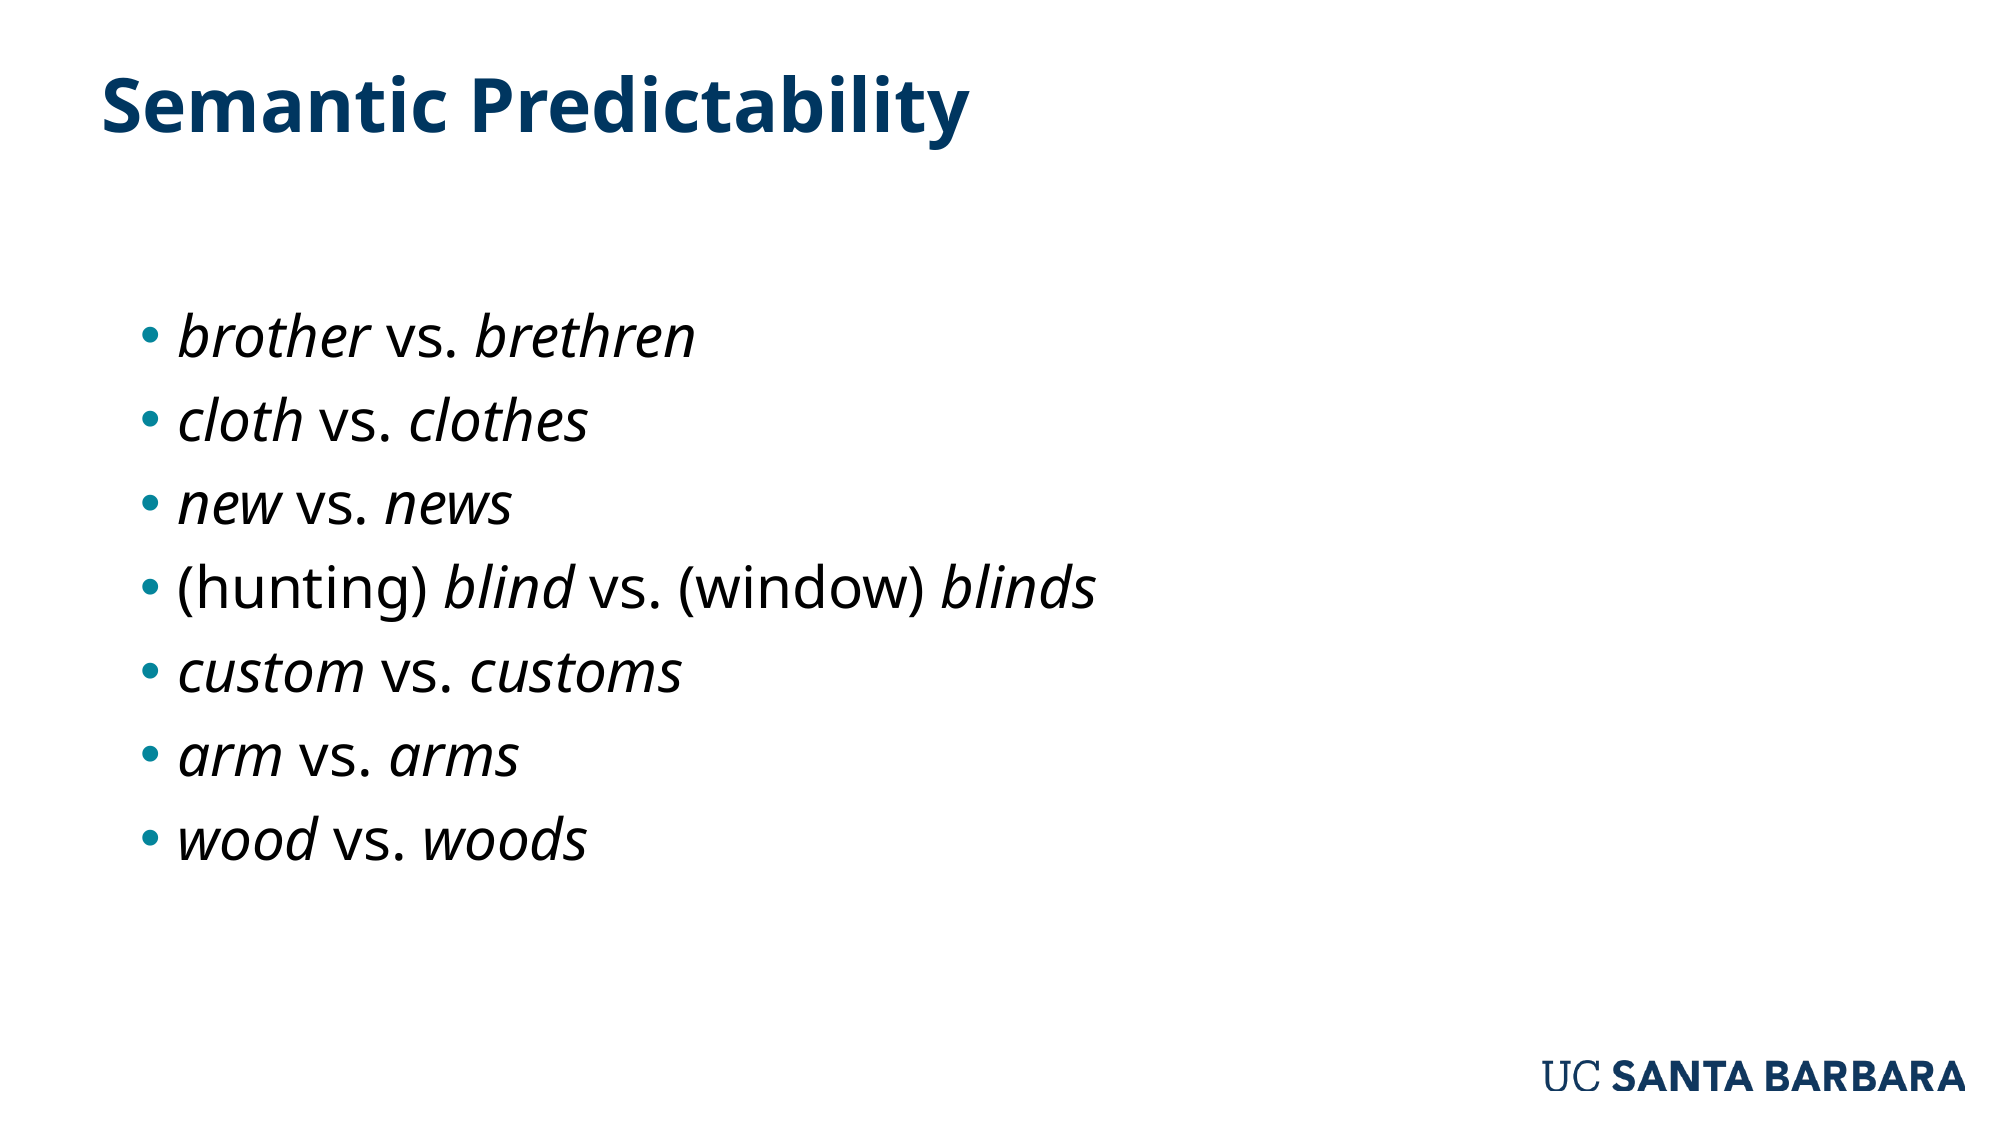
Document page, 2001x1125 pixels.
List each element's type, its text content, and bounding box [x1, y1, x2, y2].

list brother vs. brethren cloth vs. clothes new vs. news (hunting) blind vs. (window) blinds custom vs. customs arm vs. arms wood vs. woods [125, 299, 1874, 1014]
title Semantic Predictability [86, 59, 1914, 158]
